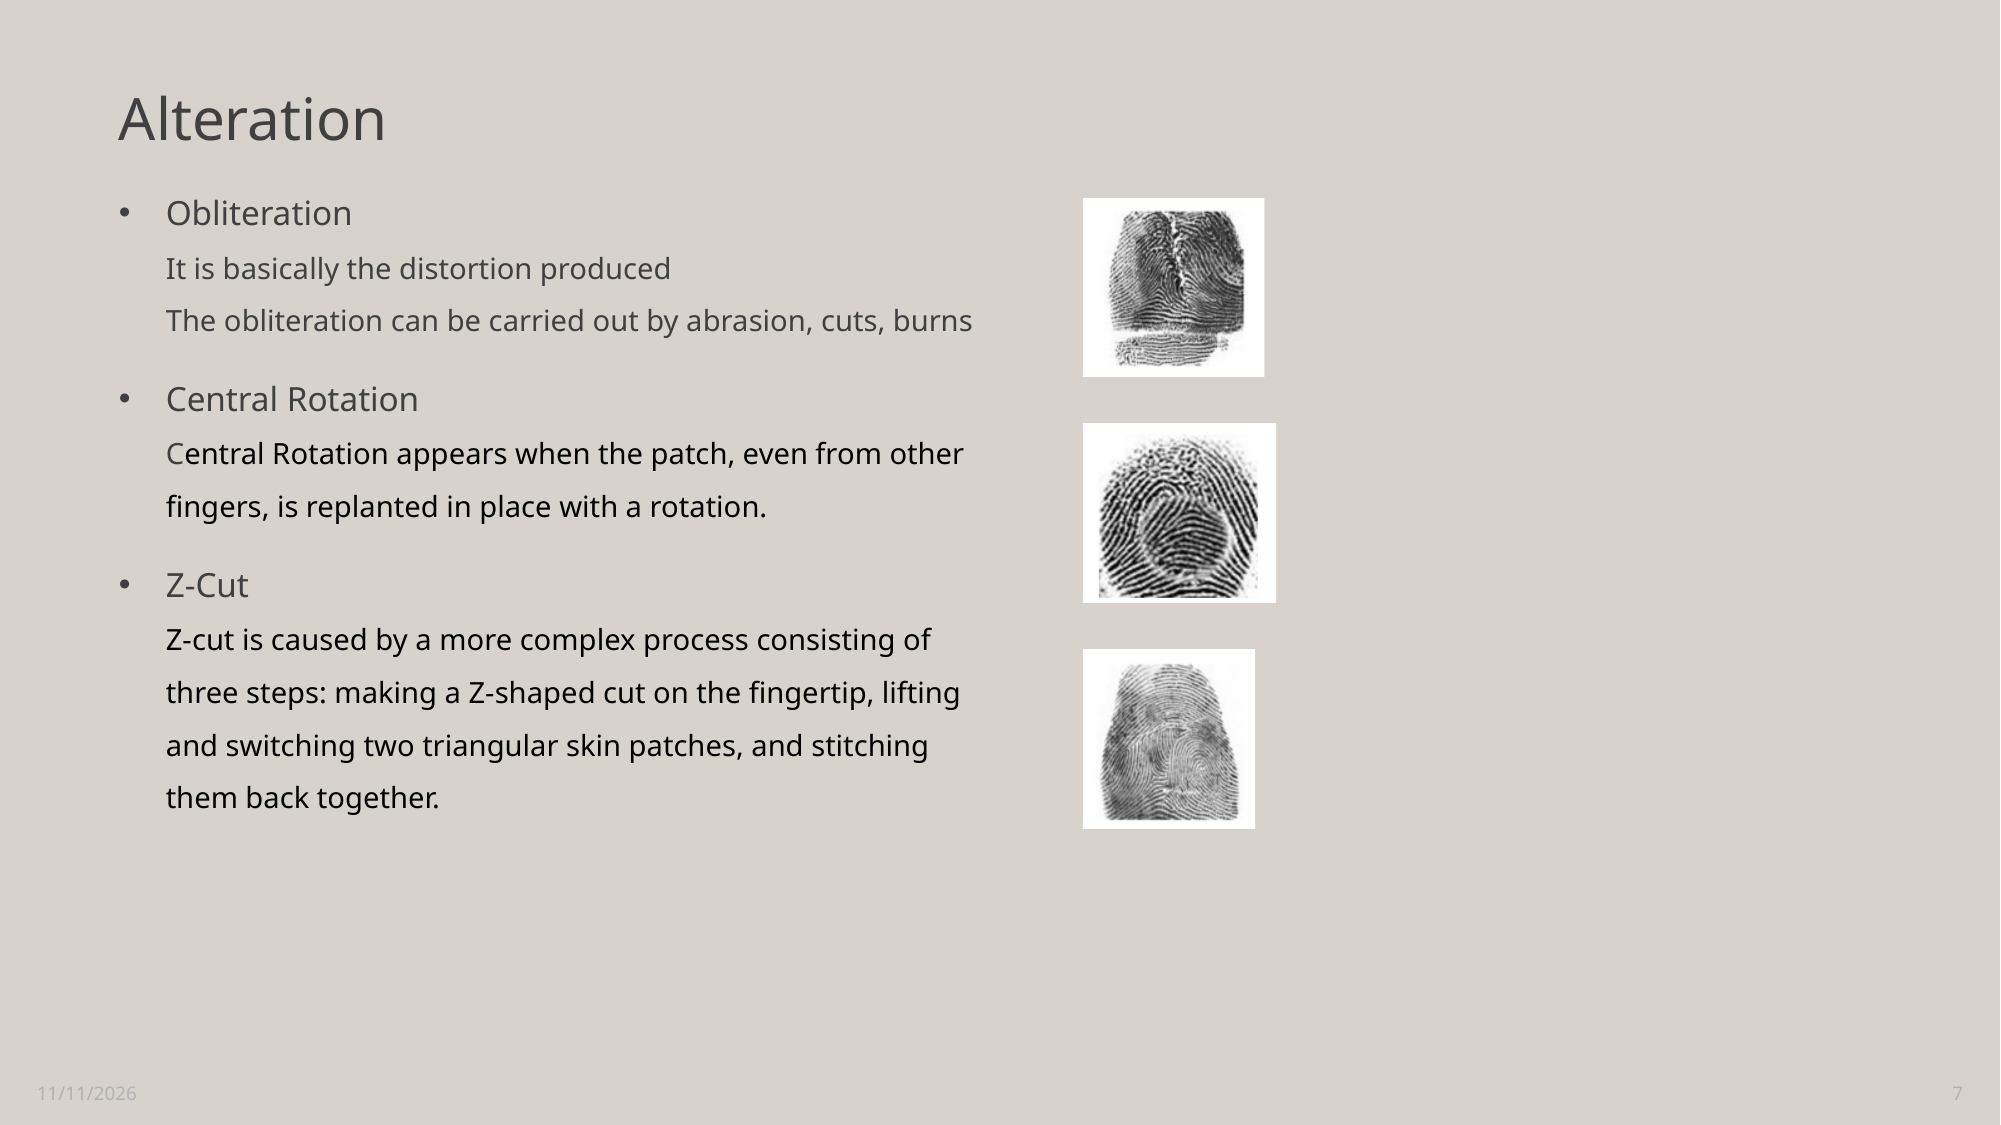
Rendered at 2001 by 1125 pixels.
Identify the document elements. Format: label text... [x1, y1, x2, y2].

picture [1082, 423, 1277, 603]
picture [1082, 198, 1265, 377]
text_box Alteration Obliteration It is basically the distortion produced The obliteration can be carried out by abrasion, cuts, burns Central Rotation Central Rotation appears when the patch, even from other fingers, is replanted in place with a rotation. Z-Cut Z-cut is caused by a more complex process consisting of three steps: making a Z-shaped cut on the fingertip, lifting and switching two triangular skin patches, and stitching them back together. [103, 74, 1000, 1051]
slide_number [21, 1064, 472, 1124]
slide_number 7 [1528, 1064, 1979, 1124]
picture [1082, 649, 1256, 829]
